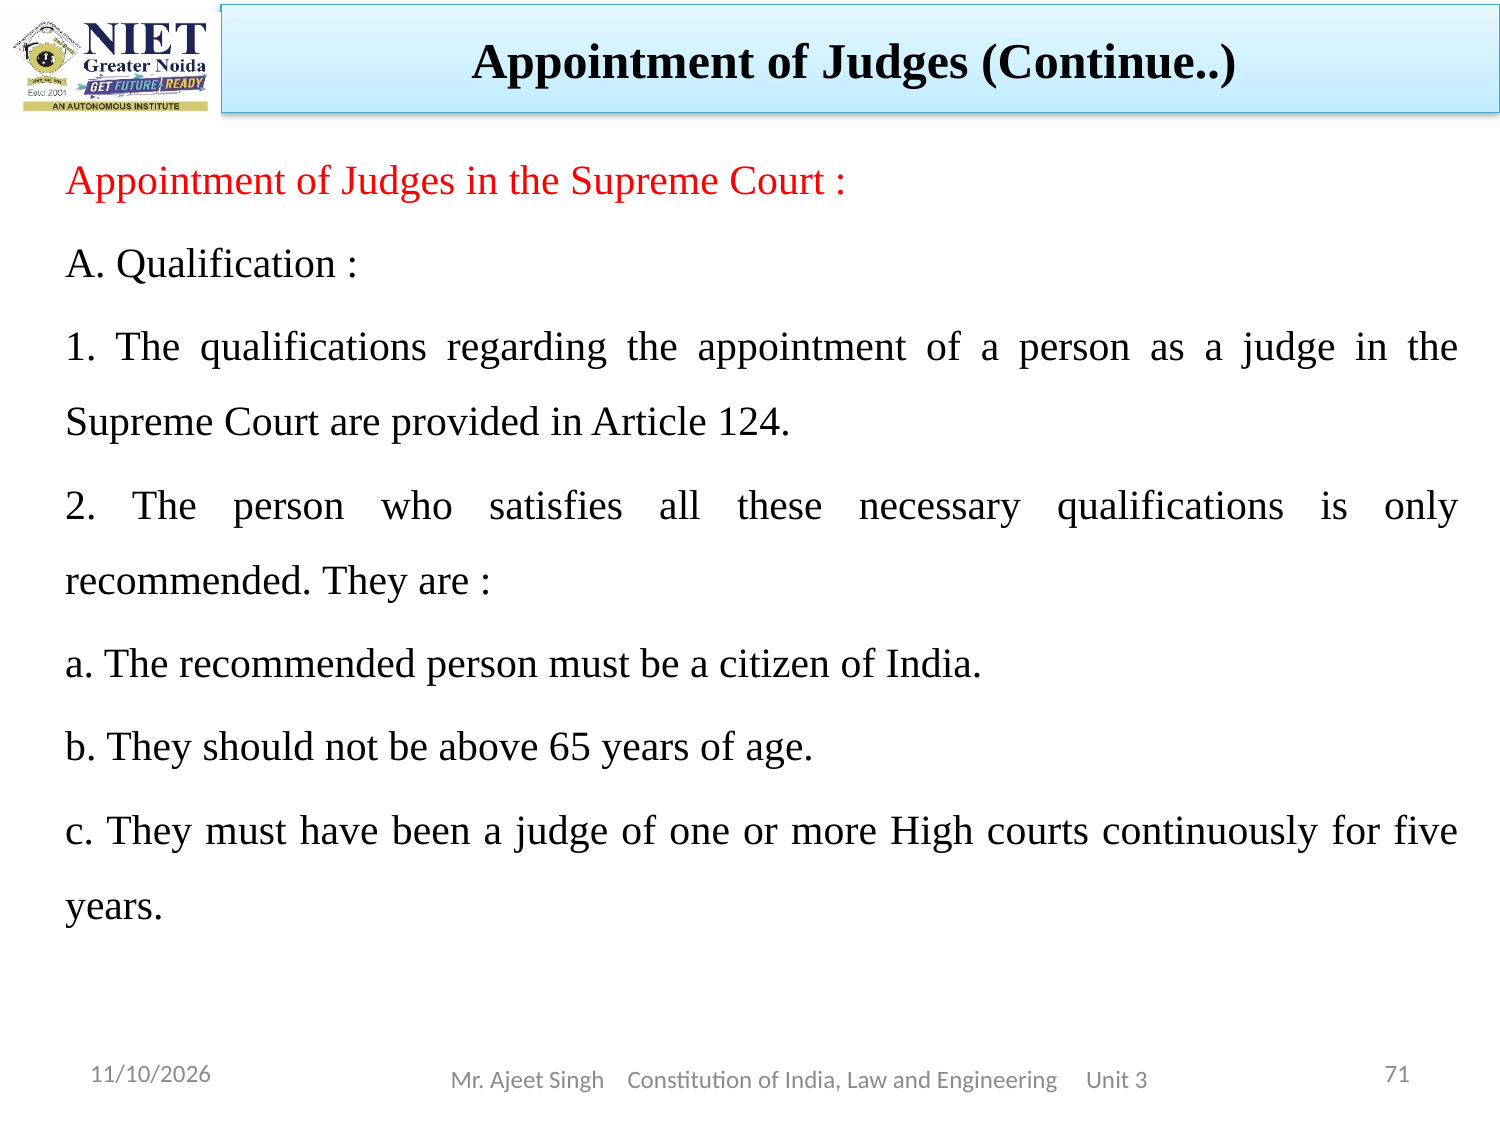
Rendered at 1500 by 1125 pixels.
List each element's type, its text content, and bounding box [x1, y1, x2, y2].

picture [0, 11, 222, 121]
text_box Appointment of Judges (Continue..) [220, 4, 1500, 113]
slide_number 71 [1074, 1042, 1425, 1103]
list Appointment of Judges in the Supreme Court : A. Qualification : 1. The qualifications regarding the appointment of a person as a judge in the Supreme Court are provided in Article 124. 2. The person who satisfies all these necessary qualifications is only recommended. They are : a. The recommended person must be a citizen of India. b. They should not be above 65 years of age. c. They must have been a judge of one or more High courts continuously for five years. [50, 120, 1475, 1032]
footer Mr. Ajeet Singh Constitution of India, Law and Engineering Unit 3 [237, 1042, 1363, 1115]
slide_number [75, 1042, 237, 1103]
